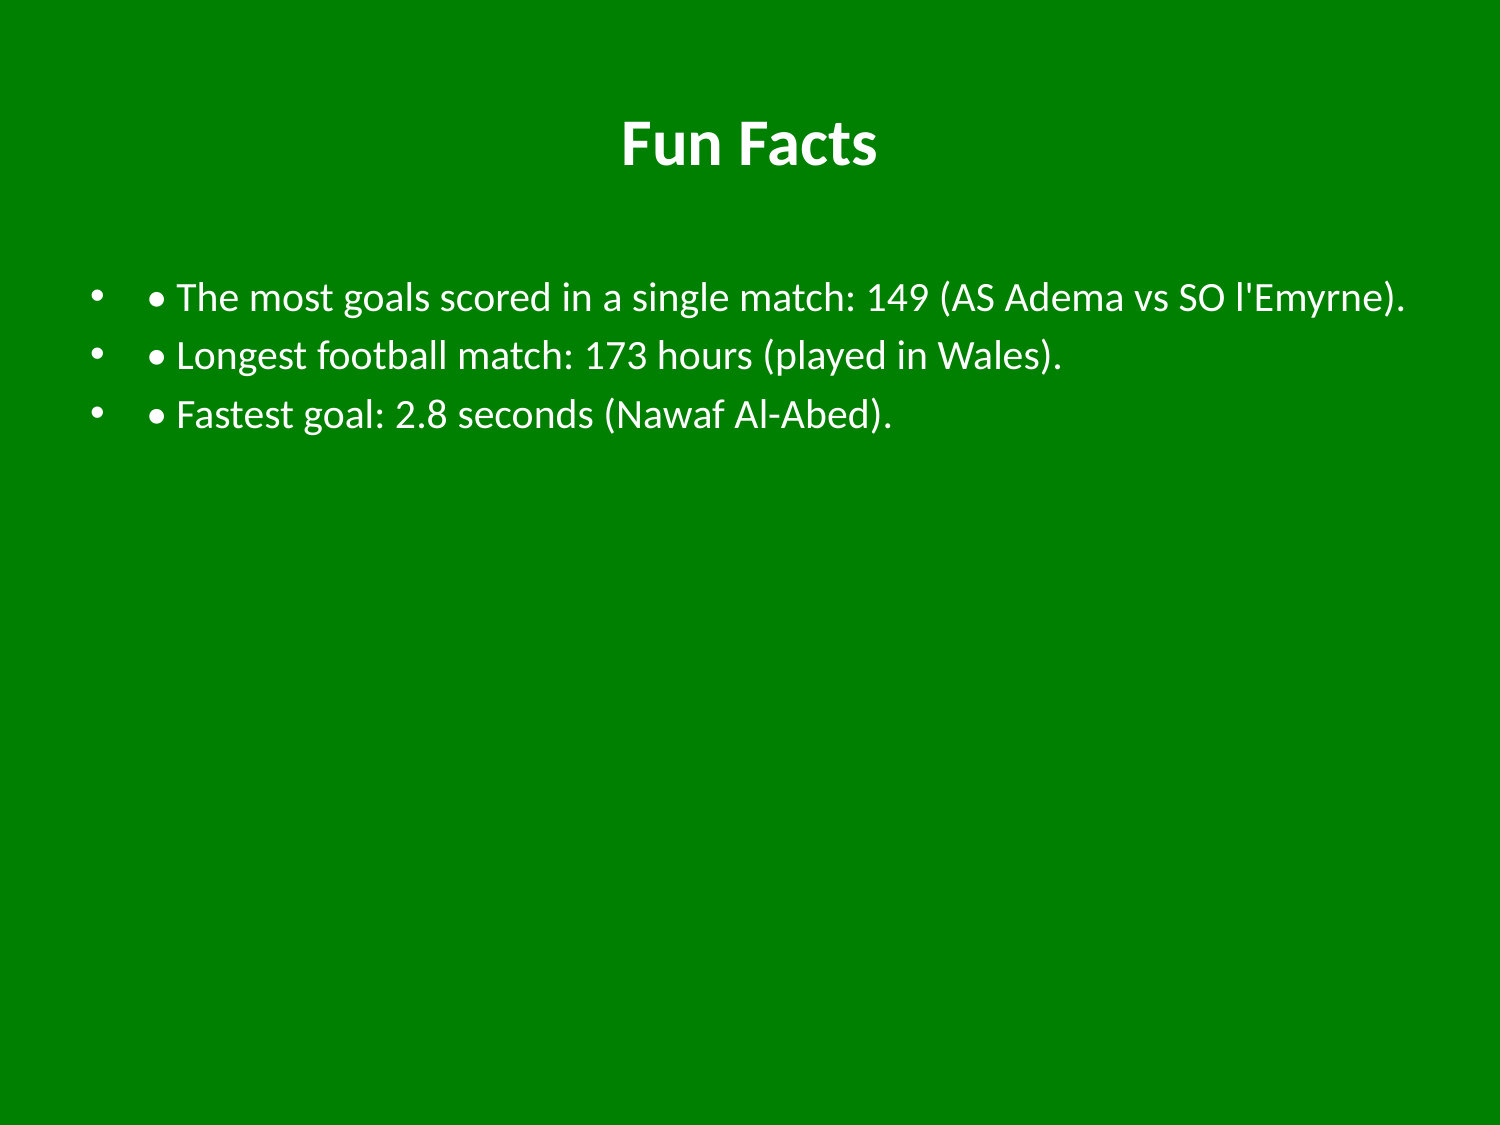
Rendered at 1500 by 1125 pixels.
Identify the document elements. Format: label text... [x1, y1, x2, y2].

list • The most goals scored in a single match: 149 (AS Adema vs SO l'Emyrne). • Longest football match: 173 hours (played in Wales). • Fastest goal: 2.8 seconds (Nawaf Al-Abed). [75, 262, 1425, 1005]
title Fun Facts [75, 45, 1425, 233]
